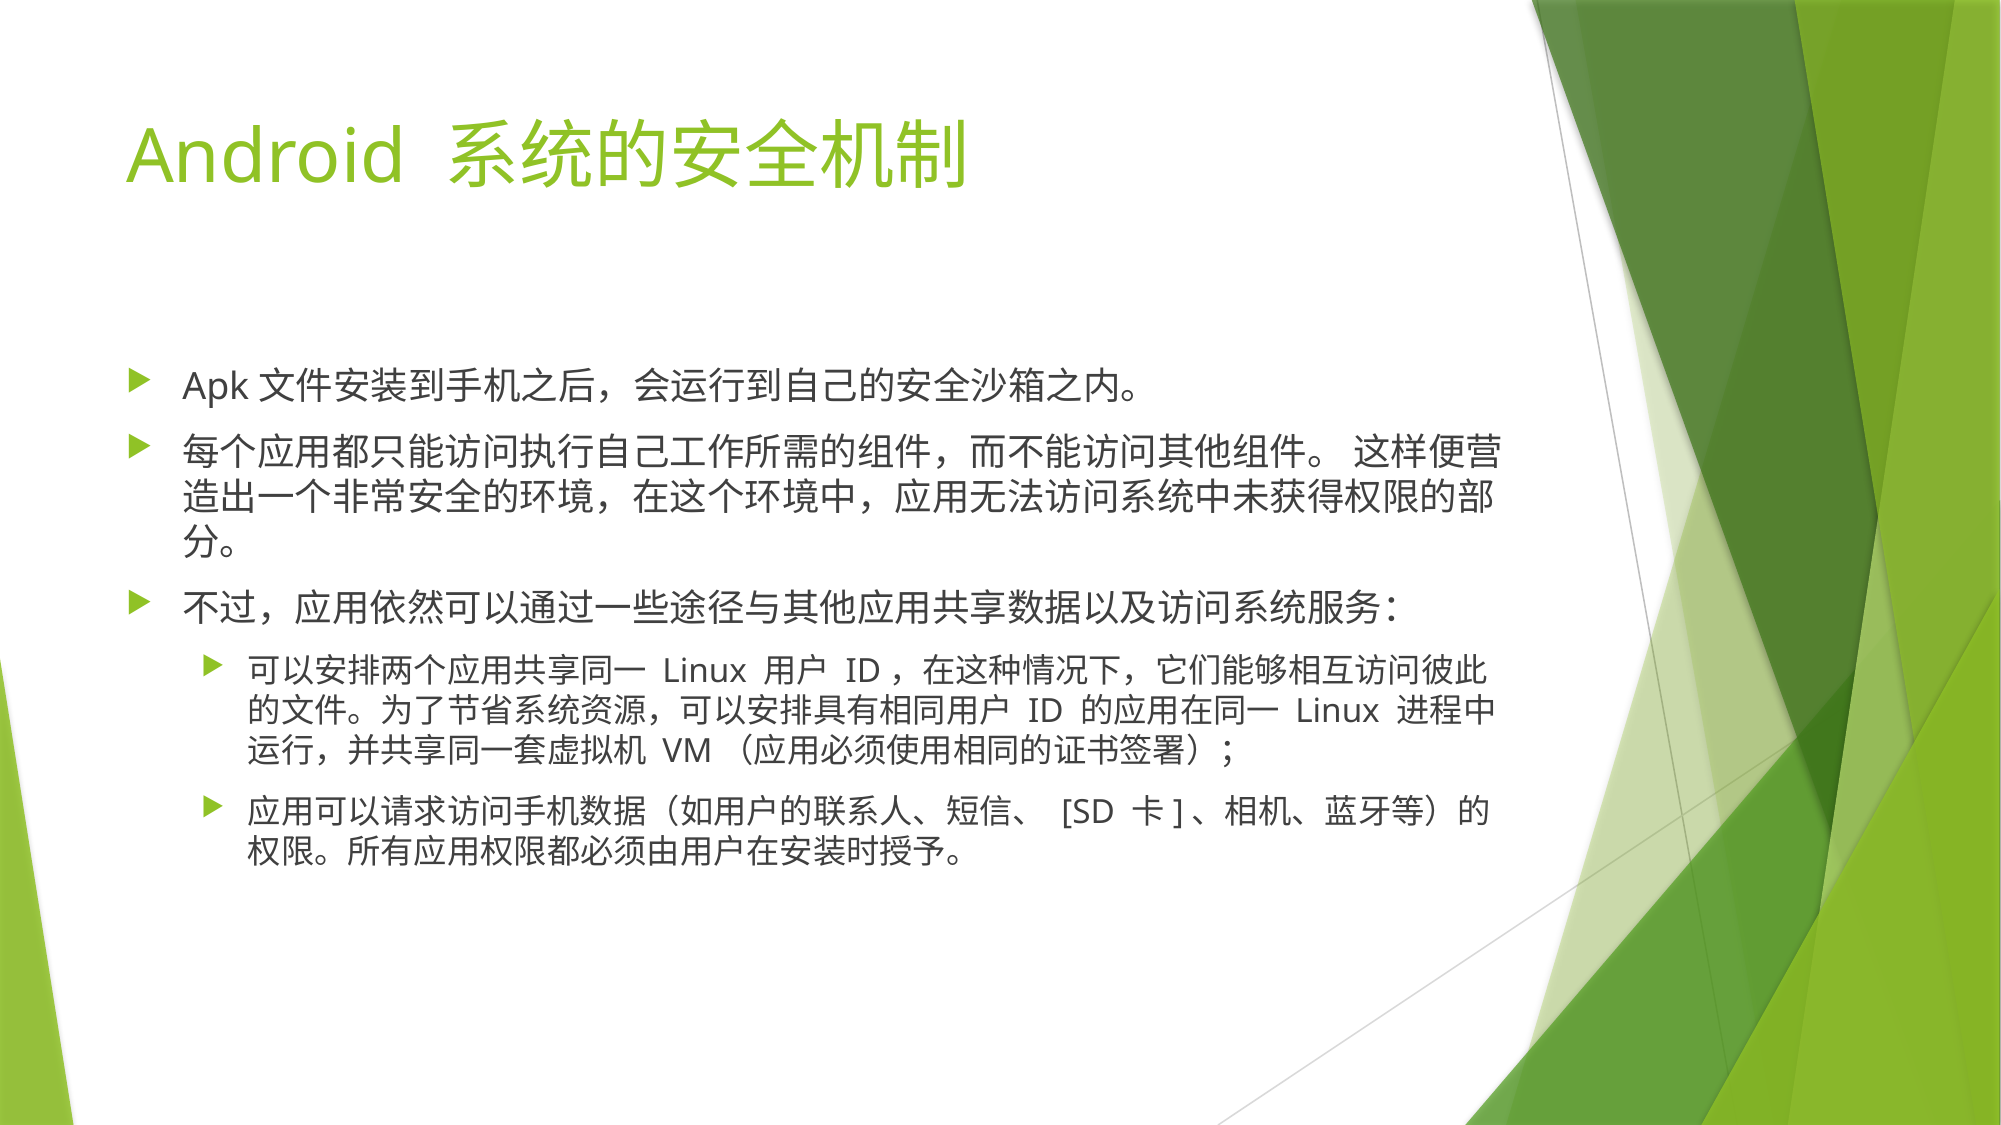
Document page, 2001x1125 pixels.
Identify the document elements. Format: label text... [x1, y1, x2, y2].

list Apk文件安装到手机之后，会运行到自己的安全沙箱之内。 每个应用都只能访问执行自己工作所需的组件，而不能访问其他组件。 这样便营造出一个非常安全的环境，在这个环境中，应用无法访问系统中未获得权限的部分。 不过，应用依然可以通过一些途径与其他应用共享数据以及访问系统服务： 可以安排两个应用共享同一 Linux 用户 ID，在这种情况下，它们能够相互访问彼此的文件。为了节省系统资源，可以安排具有相同用户 ID 的应用在同一 Linux 进程中运行，并共享同一套虚拟机 VM（应用必须使用相同的证书签署）； 应用可以请求访问手机数据（如用户的联系人、短信、 [SD 卡]、相机、蓝牙等）的权限。所有应用权限都必须由用户在安装时授予。 [111, 354, 1522, 992]
title Android 系统的安全机制 [111, 99, 1522, 317]
